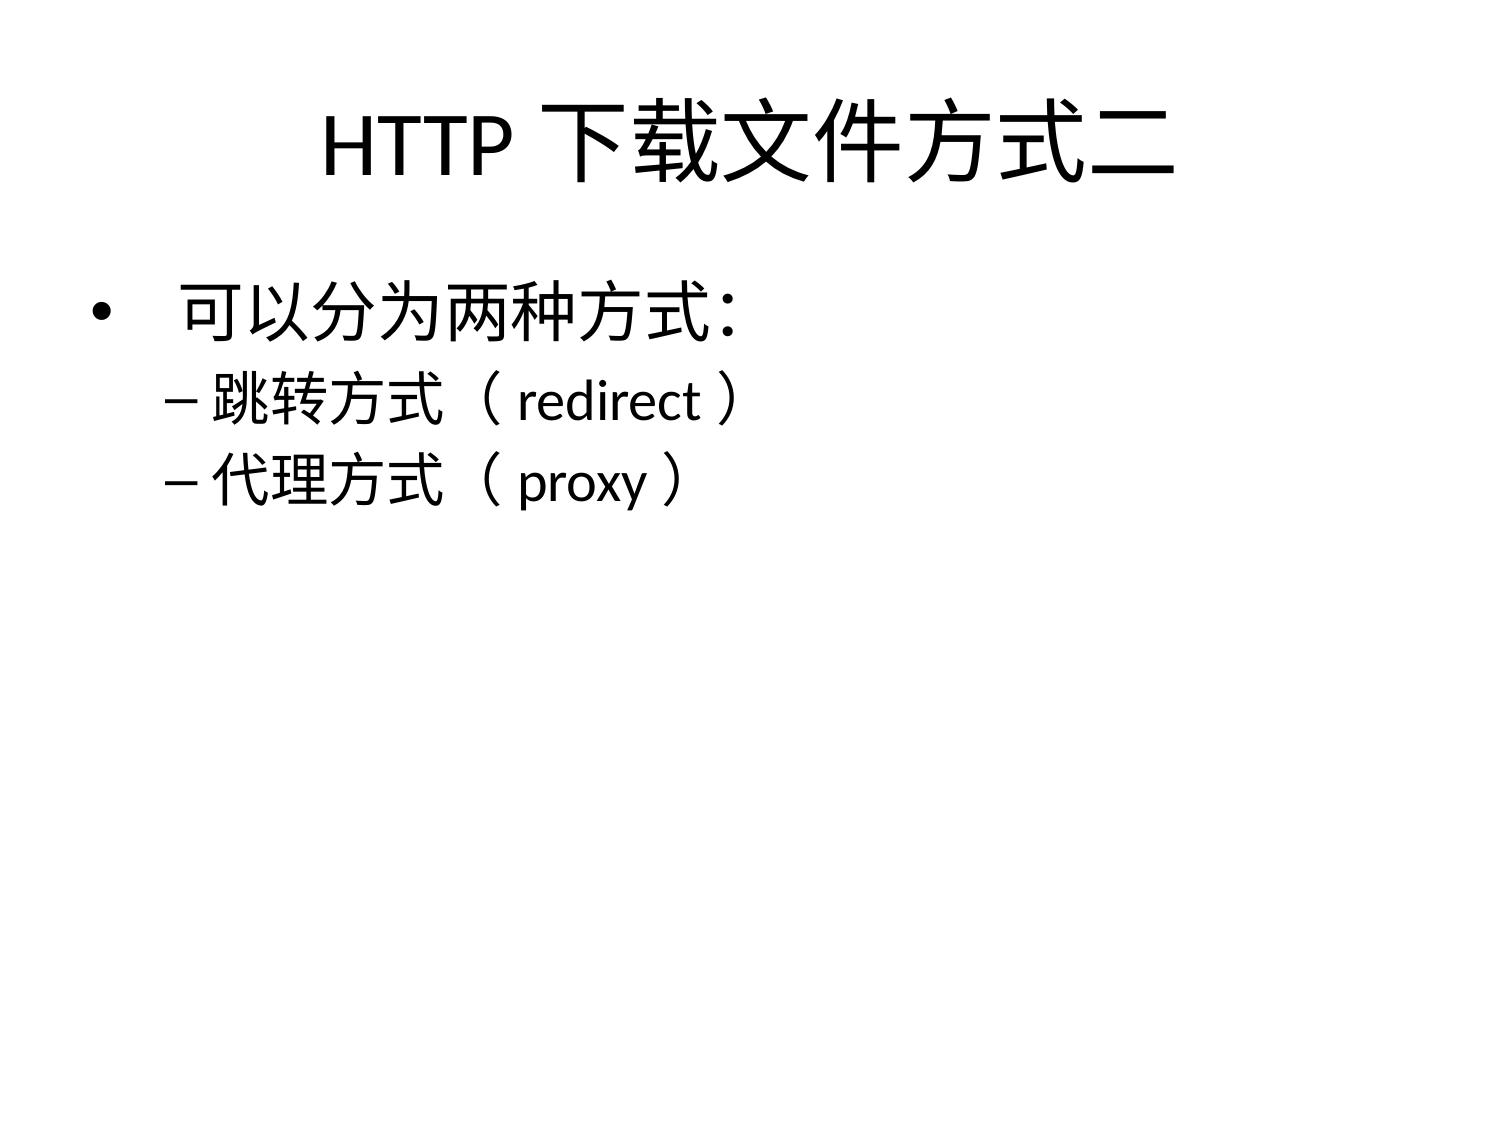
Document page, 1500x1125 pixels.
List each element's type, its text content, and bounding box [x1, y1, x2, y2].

title HTTP下载文件方式二 [75, 45, 1425, 233]
list 可以分为两种方式： 跳转方式（redirect） 代理方式（proxy） [75, 262, 1425, 1005]
